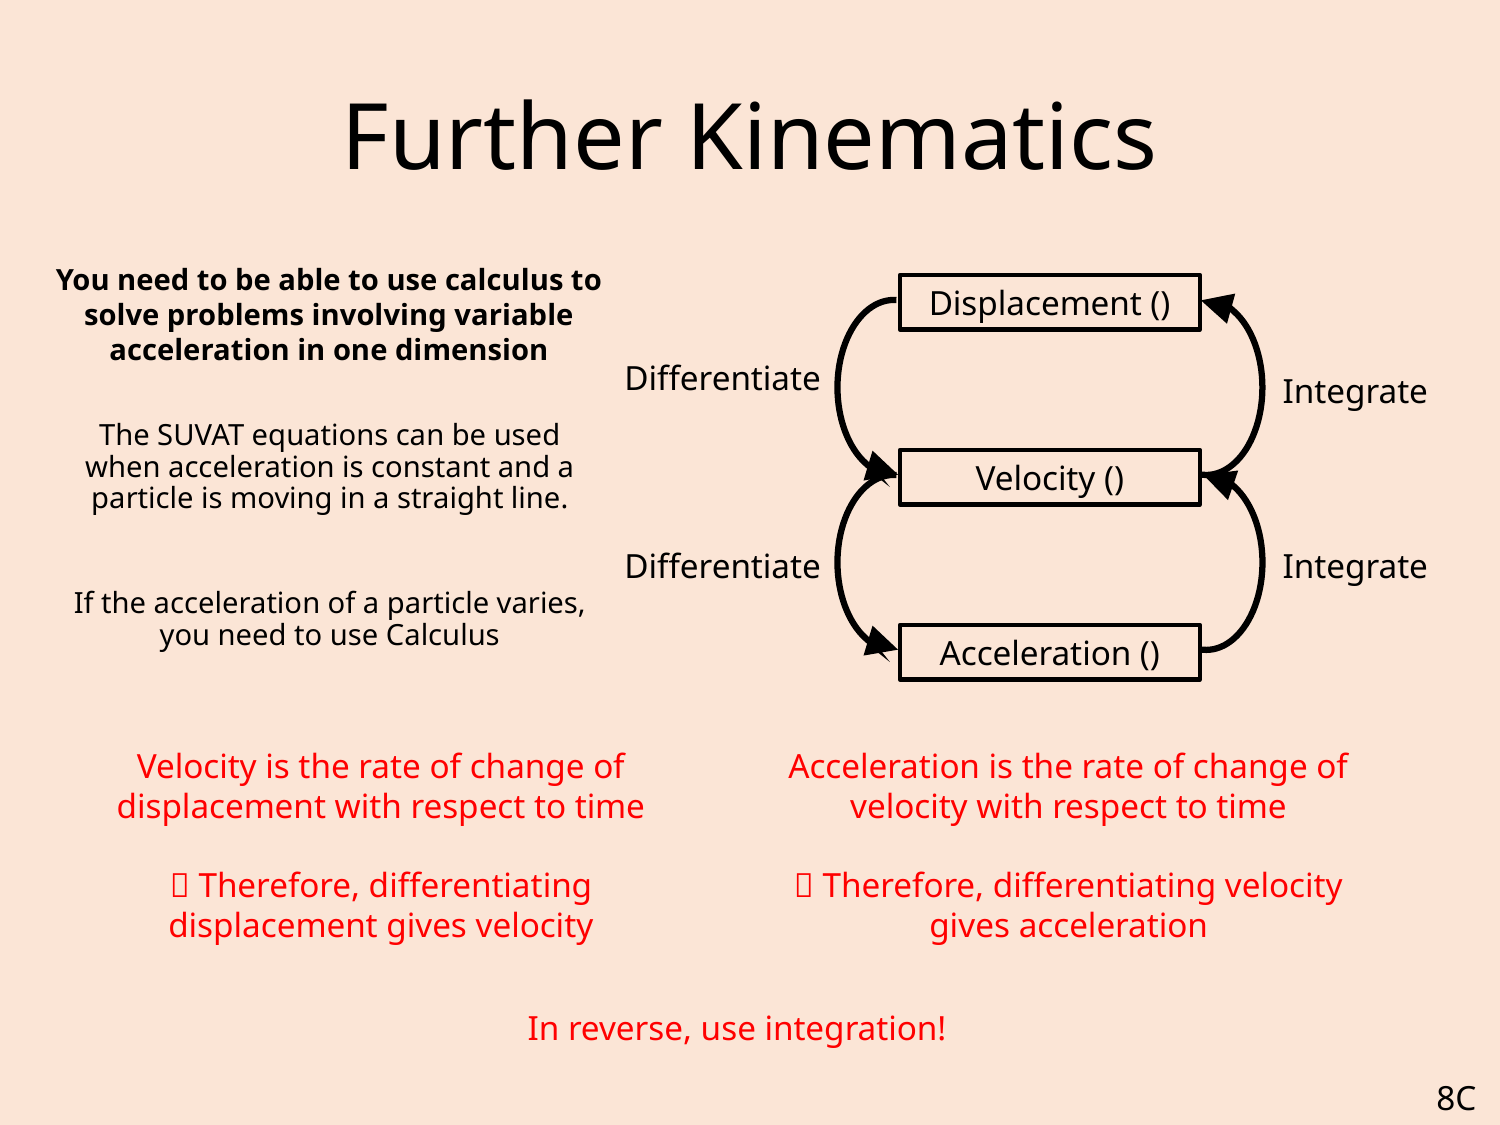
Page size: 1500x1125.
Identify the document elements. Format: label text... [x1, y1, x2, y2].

text_box Integrate [1267, 362, 1444, 418]
text_box Differentiate [621, 349, 836, 405]
text_box 8C [1412, 1074, 1500, 1125]
text_box [1200, 292, 1263, 476]
text_box Acceleration is the rate of change of velocity with respect to time  Therefore, differentiating velocity gives acceleration [750, 737, 1388, 952]
list You need to be able to use calculus to solve problems involving variable acceleration in one dimension [37, 253, 621, 1014]
text_box [836, 474, 898, 657]
text_box Differentiate [621, 537, 836, 593]
text_box [836, 299, 898, 478]
text_box In reverse, use integration! [487, 999, 988, 1055]
text_box [1201, 469, 1264, 651]
text_box Velocity is the rate of change of displacement with respect to time  Therefore, differentiating displacement gives velocity [621, 737, 700, 952]
text_box Integrate [1267, 537, 1444, 593]
title Further Kinematics [103, 30, 1397, 249]
